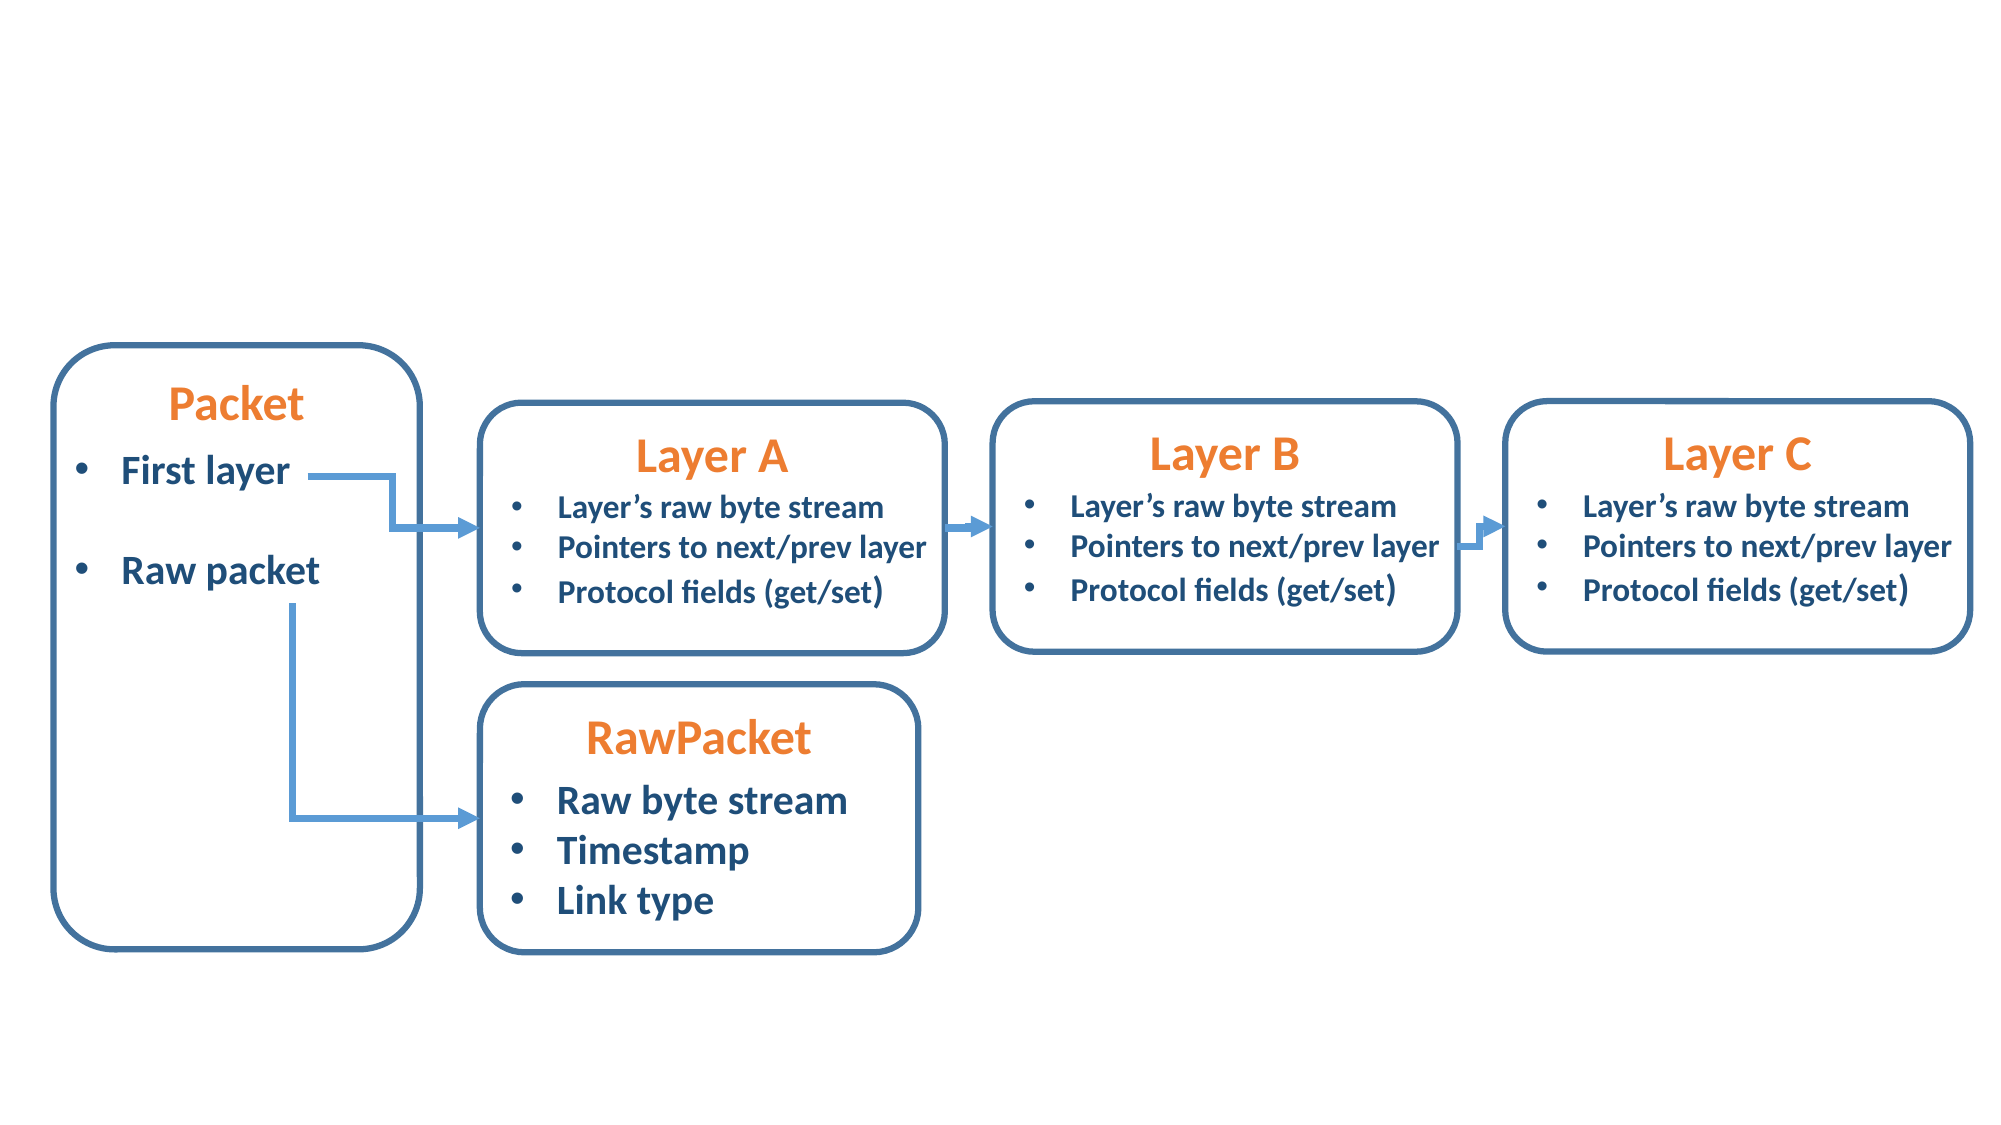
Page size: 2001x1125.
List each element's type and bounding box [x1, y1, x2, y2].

text_box [992, 401, 1458, 652]
text_box [479, 402, 945, 654]
text_box [53, 345, 424, 950]
text_box [479, 684, 919, 953]
text_box [1457, 526, 1506, 548]
text_box [307, 476, 480, 528]
text_box [1505, 401, 1971, 652]
text_box [278, 616, 494, 805]
